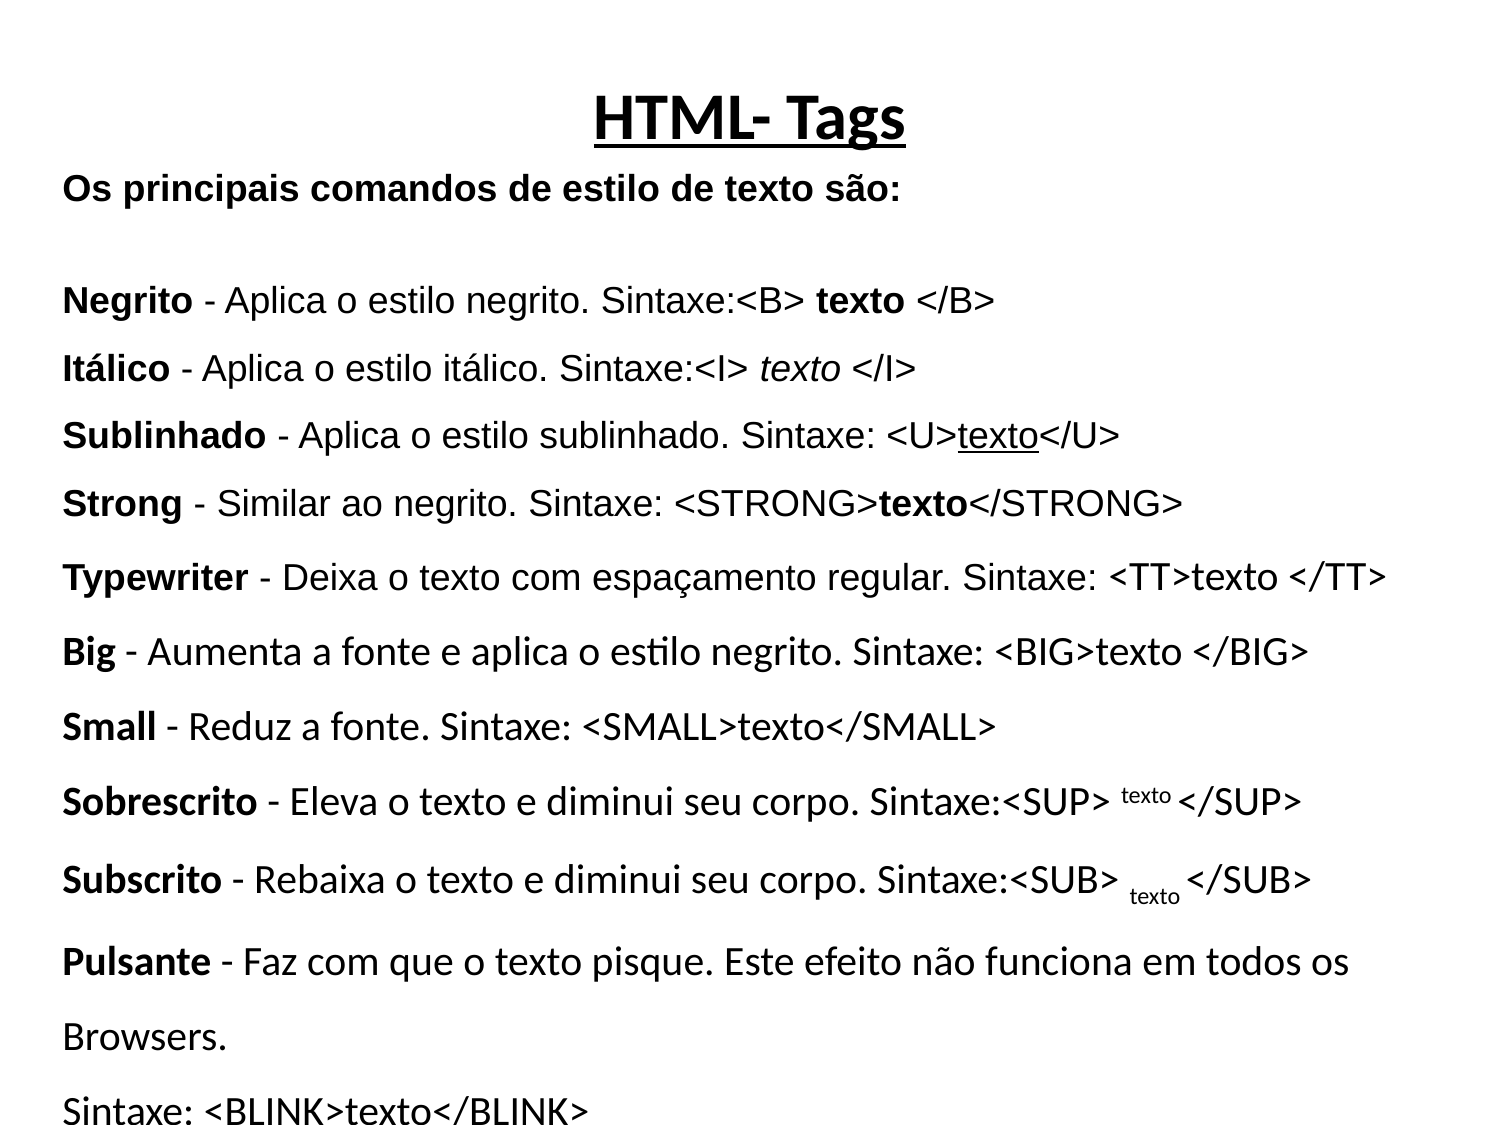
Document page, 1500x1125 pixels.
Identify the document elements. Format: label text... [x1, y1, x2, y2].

text_box Os principais comandos de estilo de texto são: Negrito - Aplica o estilo negrito. Sintaxe:<B> texto </B> Itálico - Aplica o estilo itálico. Sintaxe:<I> texto </I> Sublinhado - Aplica o estilo sublinhado. Sintaxe: <U>texto</U> Strong - Similar ao negrito. Sintaxe: <STRONG>texto</STRONG> Typewriter - Deixa o texto com espaçamento regular. Sintaxe: <TT>texto </TT> Big - Aumenta a fonte e aplica o estilo negrito. Sintaxe: <BIG>texto </BIG> Small - Reduz a fonte. Sintaxe: <SMALL>texto</SMALL> Sobrescrito - Eleva o texto e diminui seu corpo. Sintaxe:<SUP> texto </SUP> Subscrito - Rebaixa o texto e diminui seu corpo. Sintaxe:<SUB> texto </SUB> Pulsante - Faz com que o texto pisque. Este efeito não funciona em todos os Browsers. Sintaxe: <BLINK>texto</BLINK> [47, 156, 1447, 1125]
title HTML- Tags [75, 19, 1425, 156]
